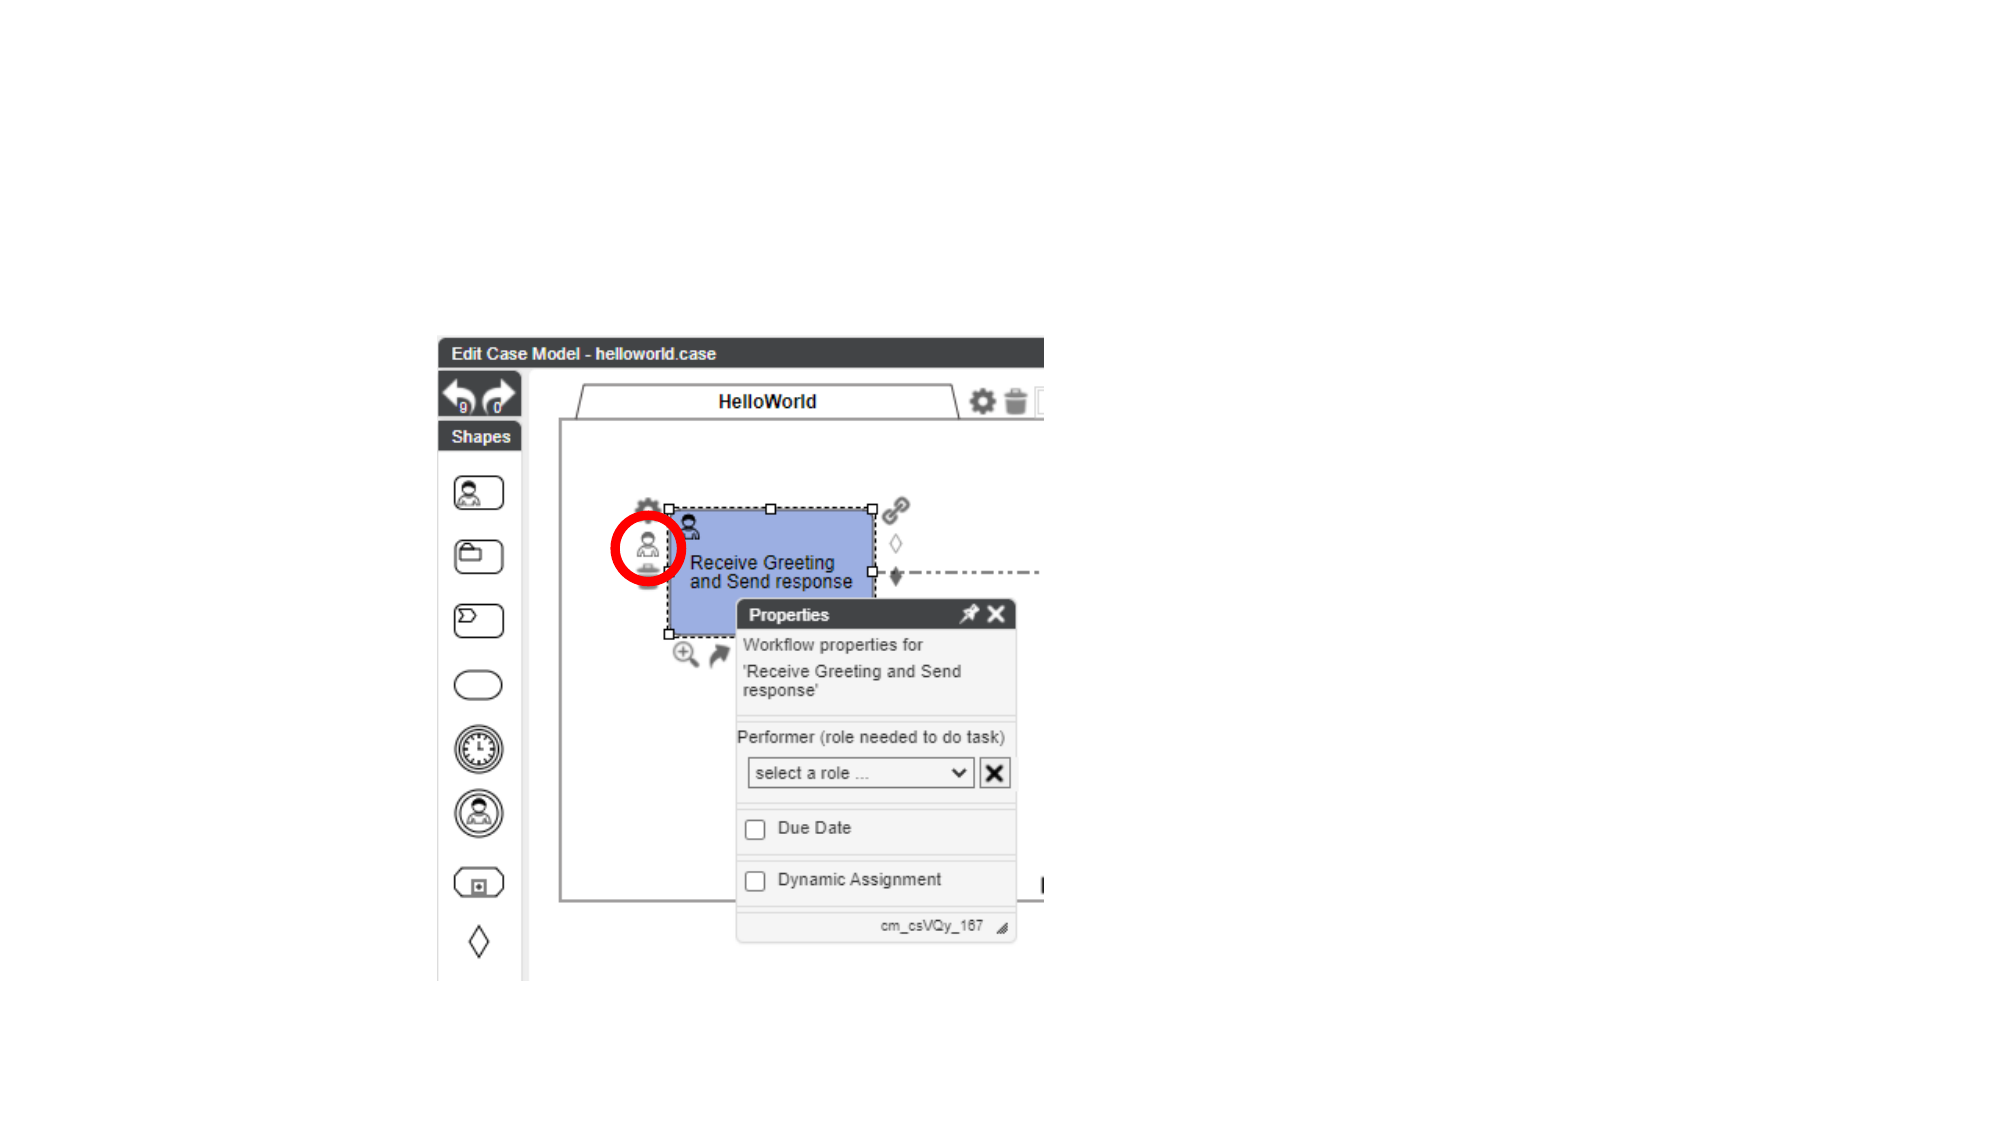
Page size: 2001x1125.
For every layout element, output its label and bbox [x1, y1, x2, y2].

picture [437, 335, 1044, 981]
